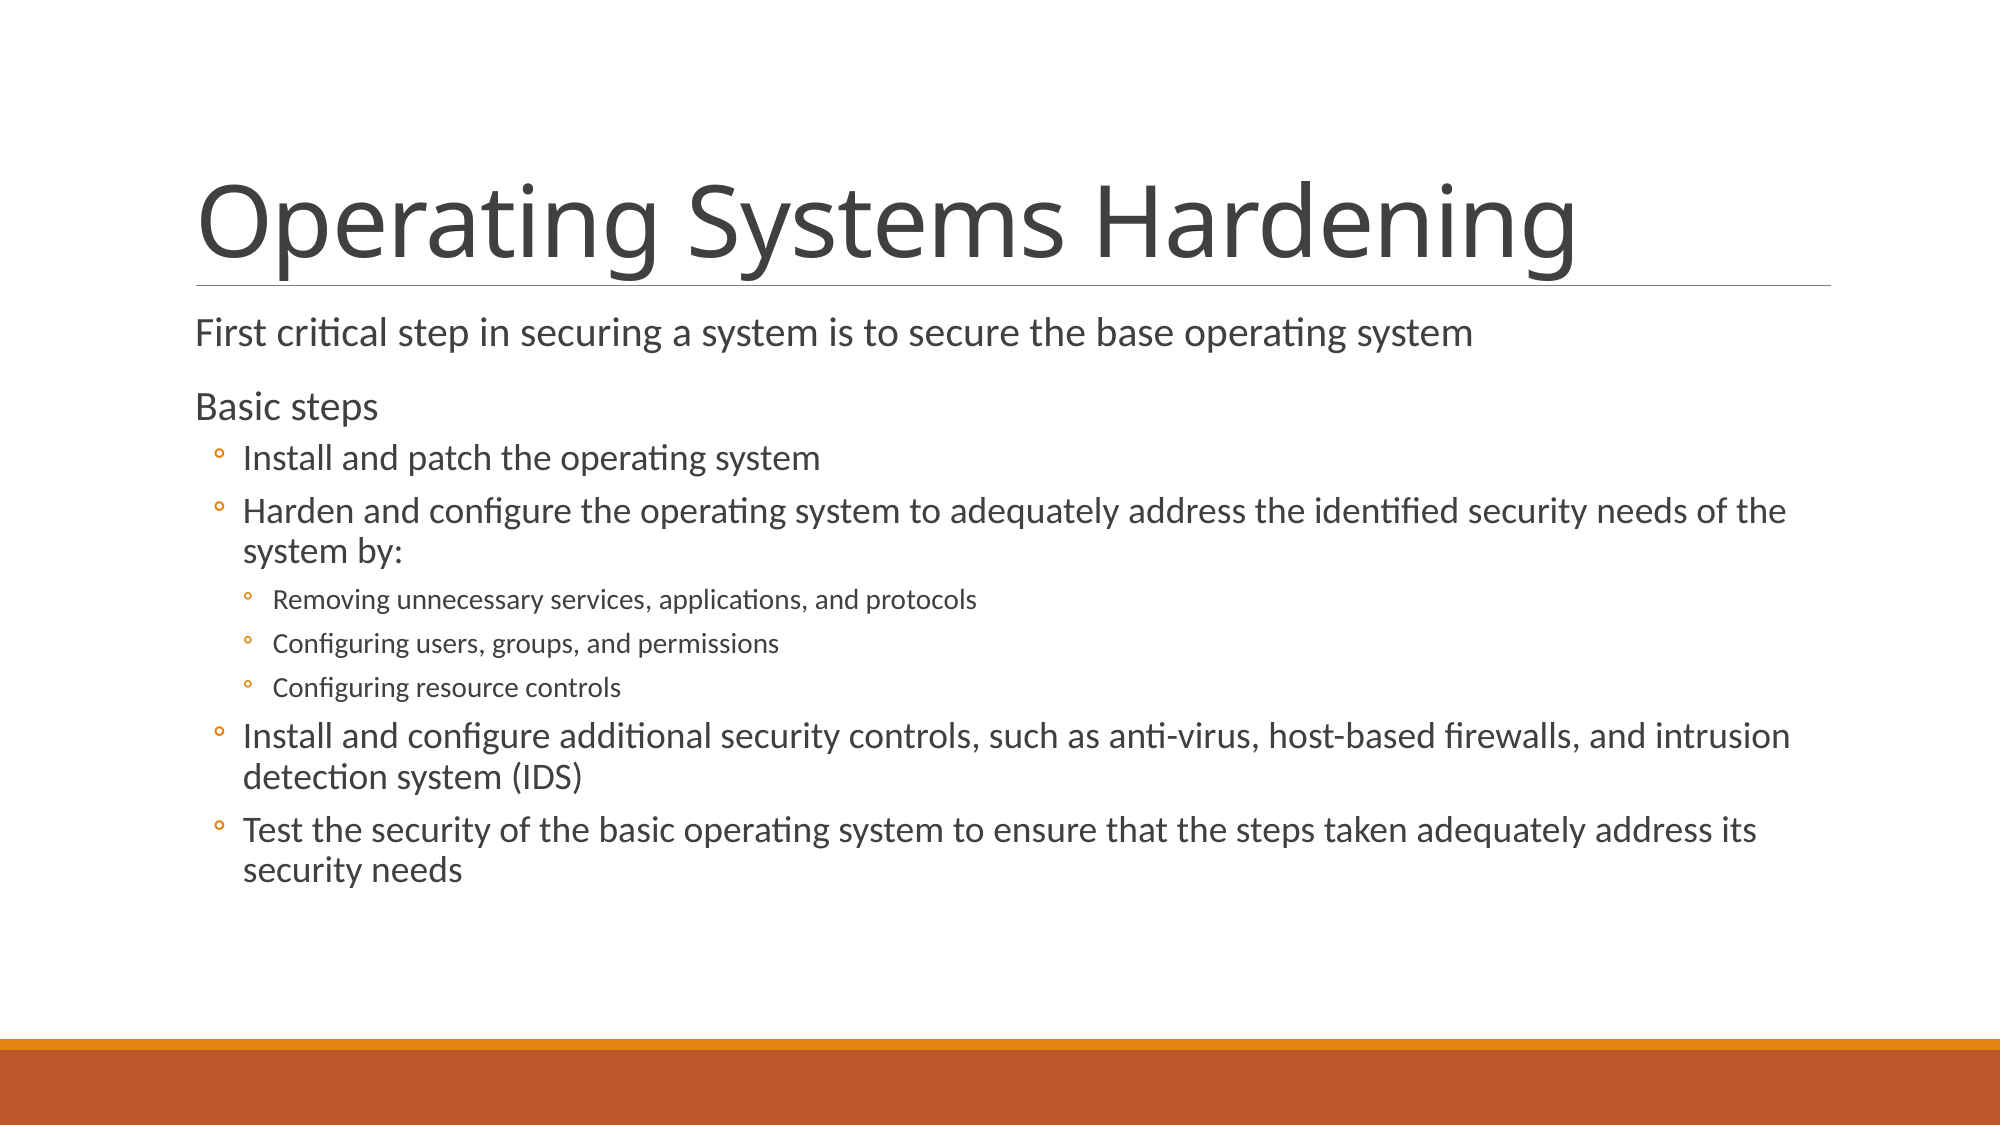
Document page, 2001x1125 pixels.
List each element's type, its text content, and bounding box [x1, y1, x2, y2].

list First critical step in securing a system is to secure the base operating system Basic steps Install and patch the operating system Harden and configure the operating system to adequately address the identified security needs of the system by: Removing unnecessary services, applications, and protocols Configuring users, groups, and permissions Configuring resource controls Install and configure additional security controls, such as anti-virus, host-based firewalls, and intrusion detection system (IDS) Test the security of the basic operating system to ensure that the steps taken adequately address its security needs [180, 302, 1830, 963]
title Operating Systems Hardening [180, 47, 1830, 285]
